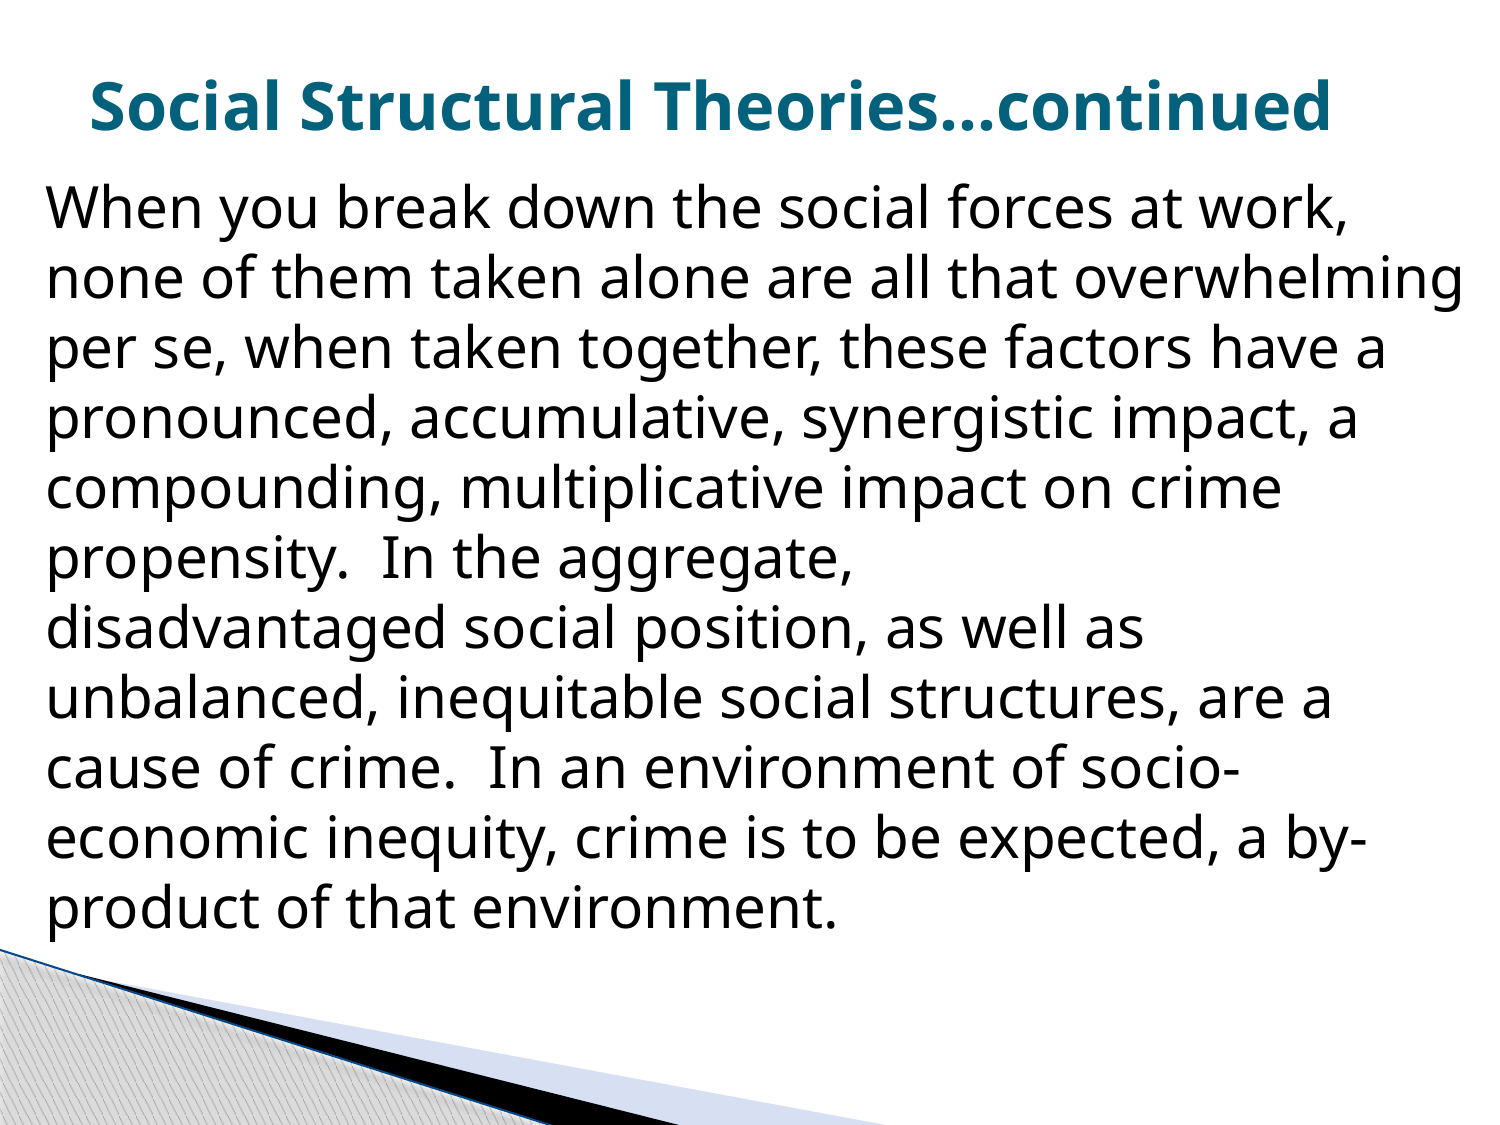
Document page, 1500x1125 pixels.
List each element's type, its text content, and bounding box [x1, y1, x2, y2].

list When you break down the social forces at work, none of them taken alone are all that overwhelming per se, when taken together, these factors have a pronounced, accumulative, synergistic impact, a compounding, multiplicative impact on crime propensity. In the aggregate, disadvantaged social position, as well as unbalanced, inequitable social structures, are a cause of crime. In an environment of socio-economic inequity, crime is to be expected, a by-product of that environment. [12, 162, 1500, 986]
title Social Structural Theories…continued [75, 45, 1425, 162]
